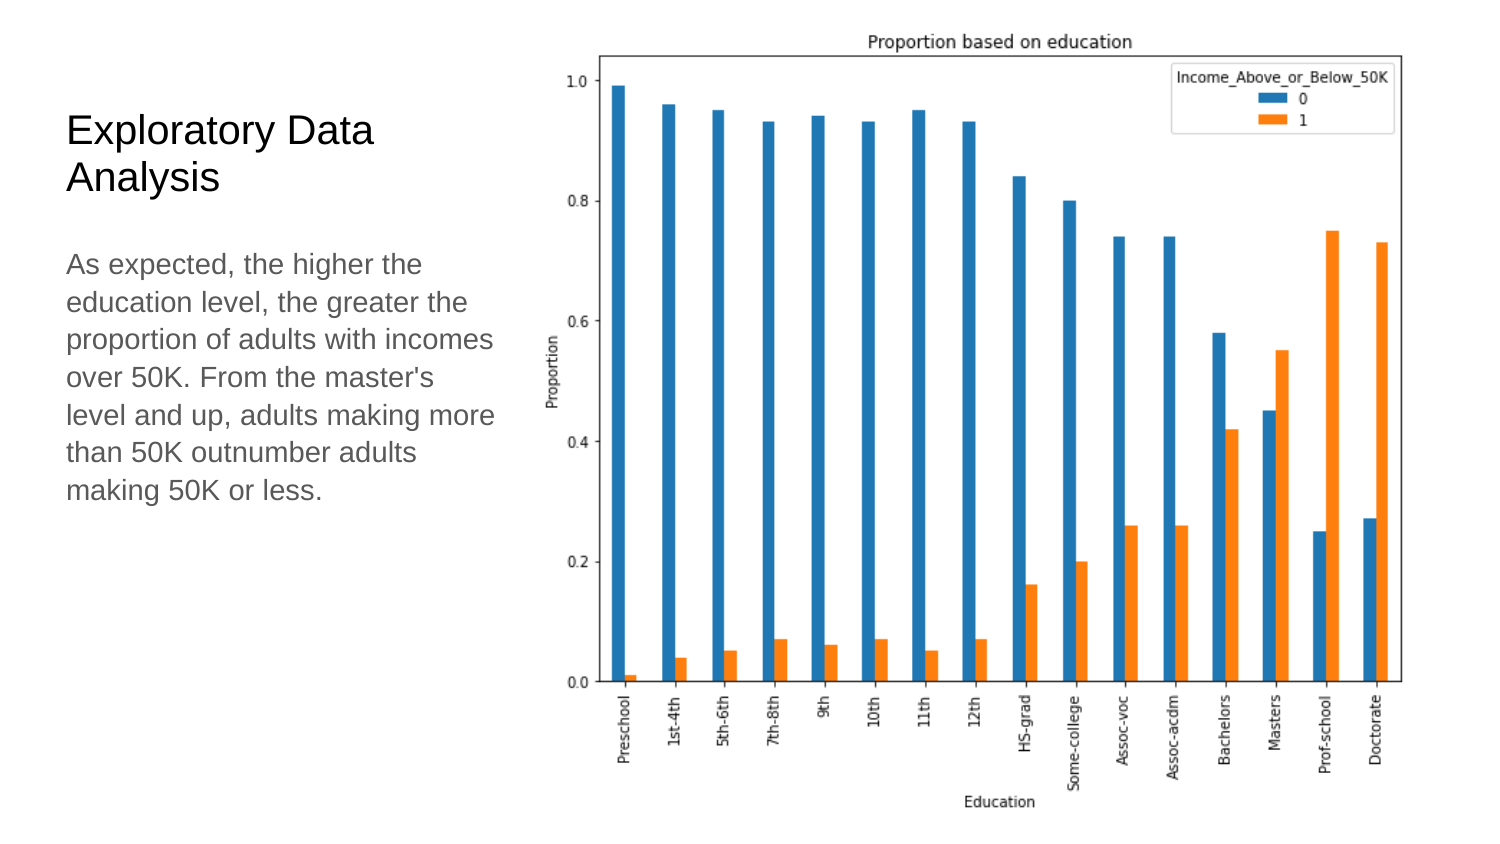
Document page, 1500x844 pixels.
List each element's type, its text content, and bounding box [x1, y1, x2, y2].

list As expected, the higher the education level, the greater the proportion of adults with incomes over 50K. From the master's level and up, adults making more than 50K outnumber adults making 50K or less. [51, 227, 512, 750]
picture [536, 24, 1412, 819]
title Exploratory Data Analysis [51, 91, 512, 216]
